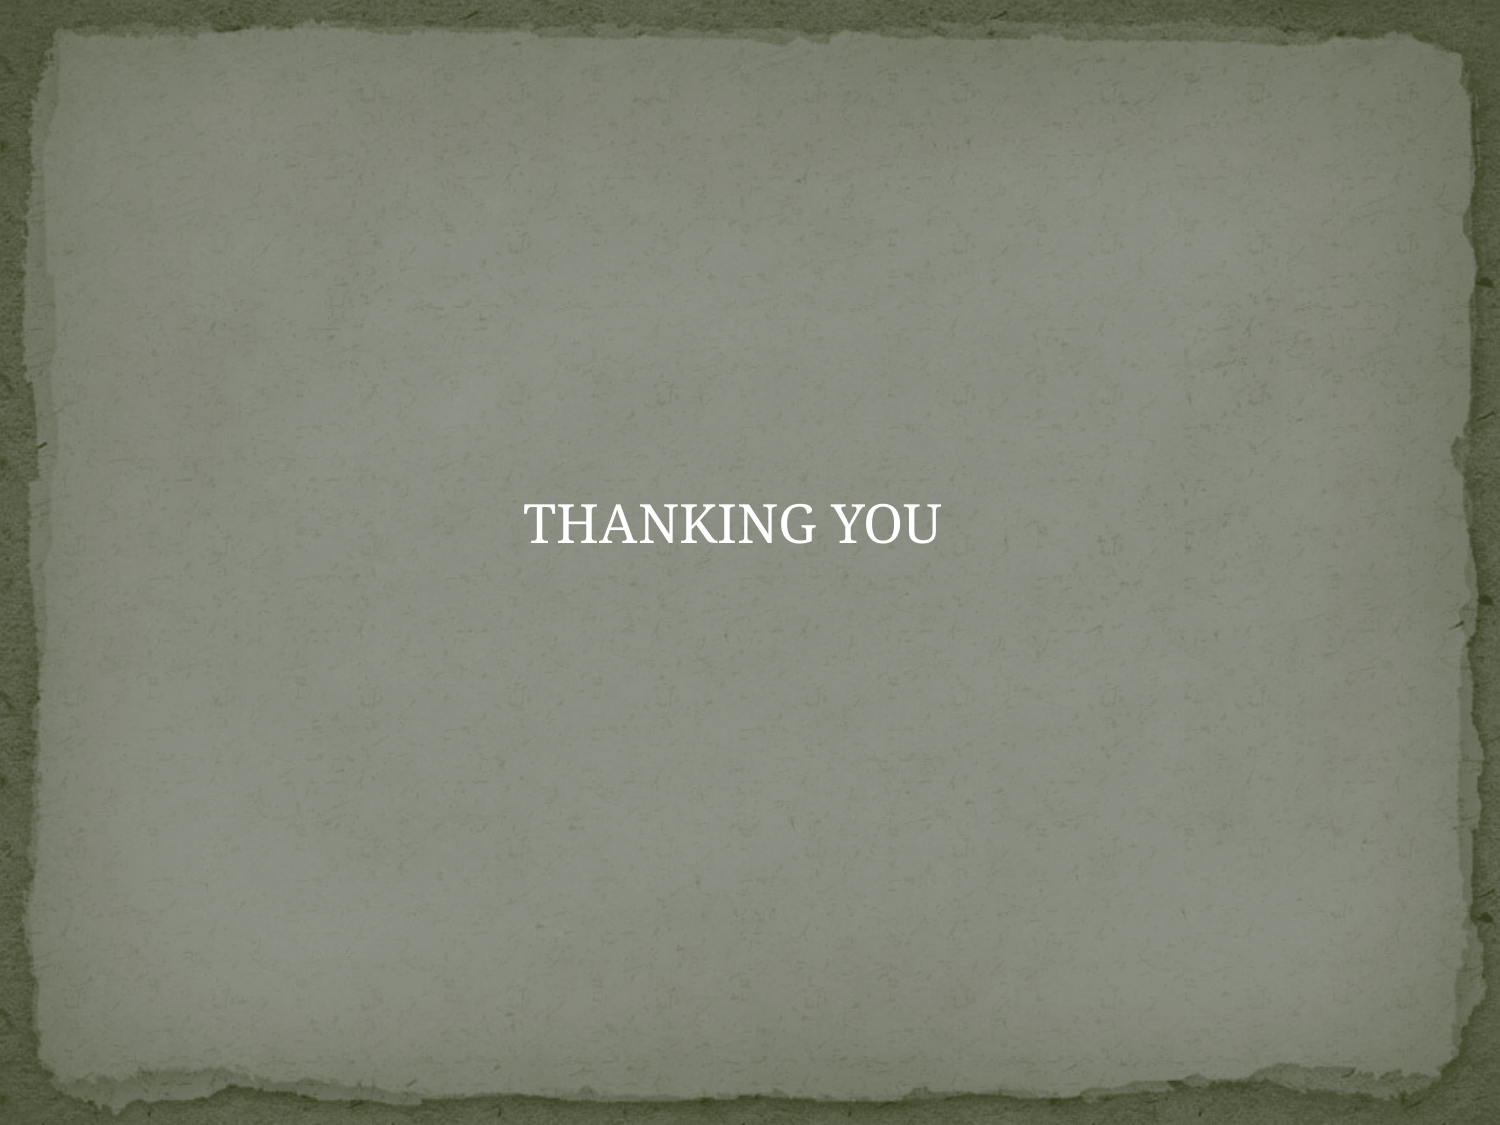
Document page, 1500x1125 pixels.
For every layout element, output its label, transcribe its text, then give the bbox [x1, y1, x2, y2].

list THANKING YOU [75, 249, 1425, 1000]
